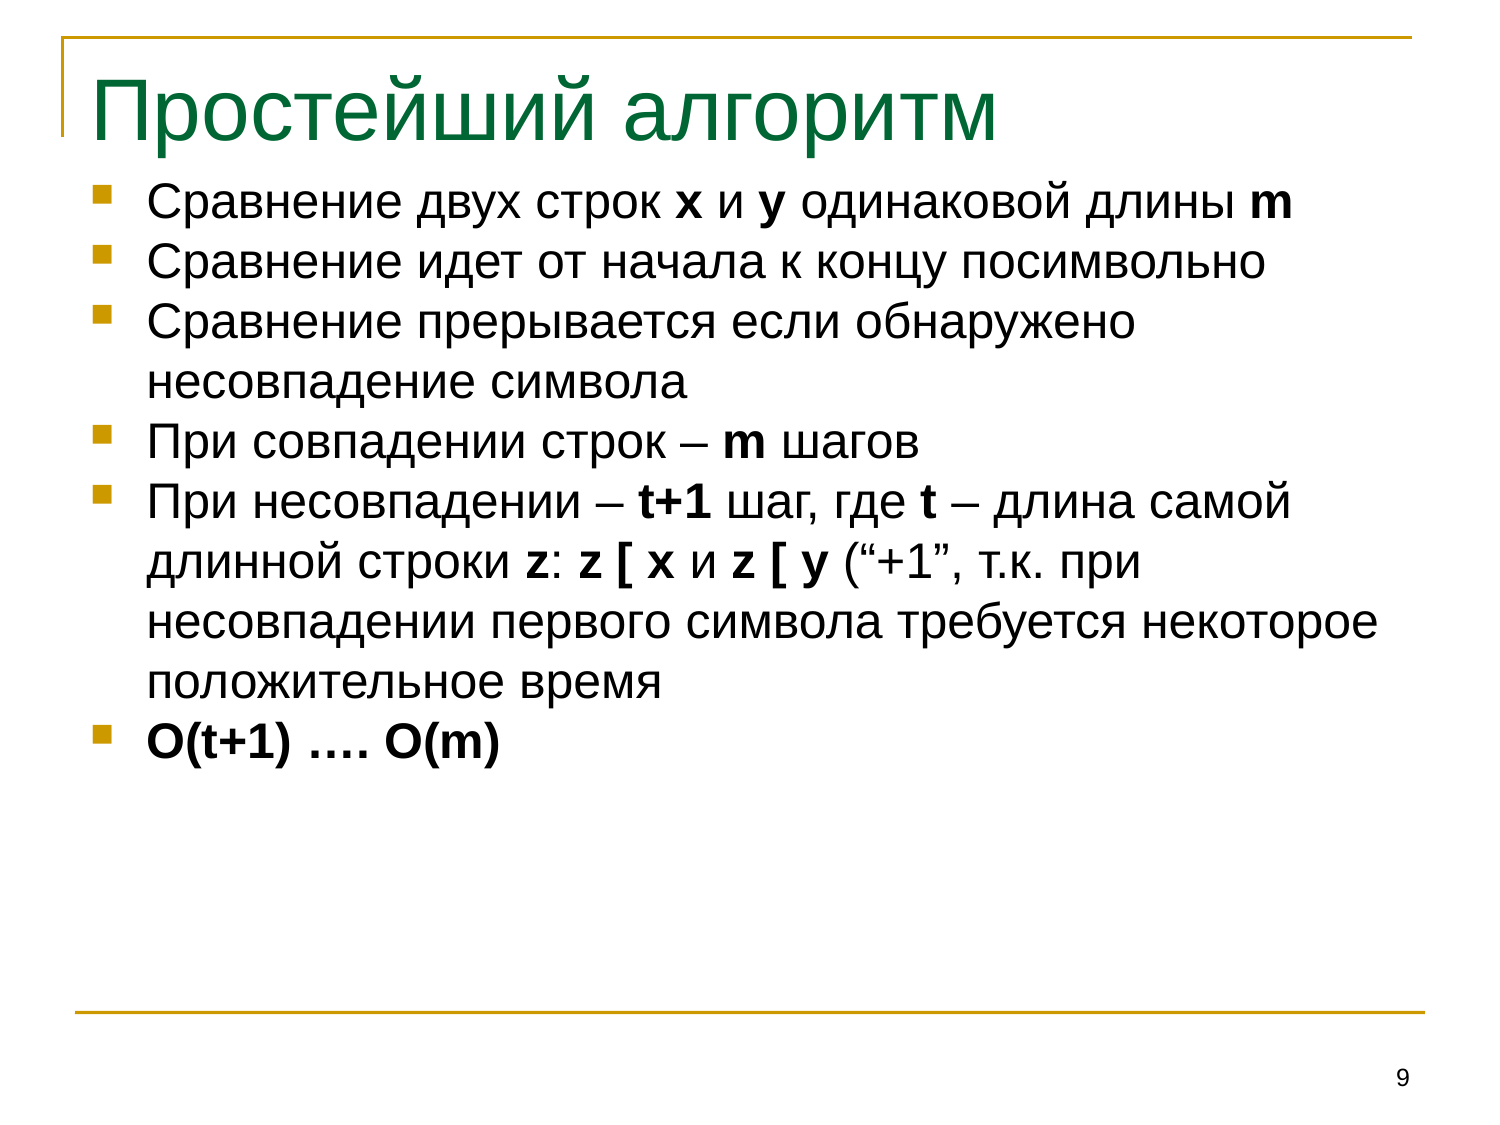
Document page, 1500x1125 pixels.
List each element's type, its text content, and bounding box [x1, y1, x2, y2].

slide_number 9 [1074, 1023, 1426, 1100]
list Сравнение двух строк x и y одинаковой длины m Сравнение идет от начала к концу посимвольно Сравнение прерывается если обнаружено несовпадение символа При совпадении строк – m шагов При несовпадении – t+1 шаг, где t – длина самой длинной строки z: z [ x и z [ y (“+1”, т.к. при несовпадении первого символа требуется некоторое положительное время O(t+1) …. O(m) [74, 160, 1426, 1006]
title Простейший алгоритм [74, 45, 1426, 160]
